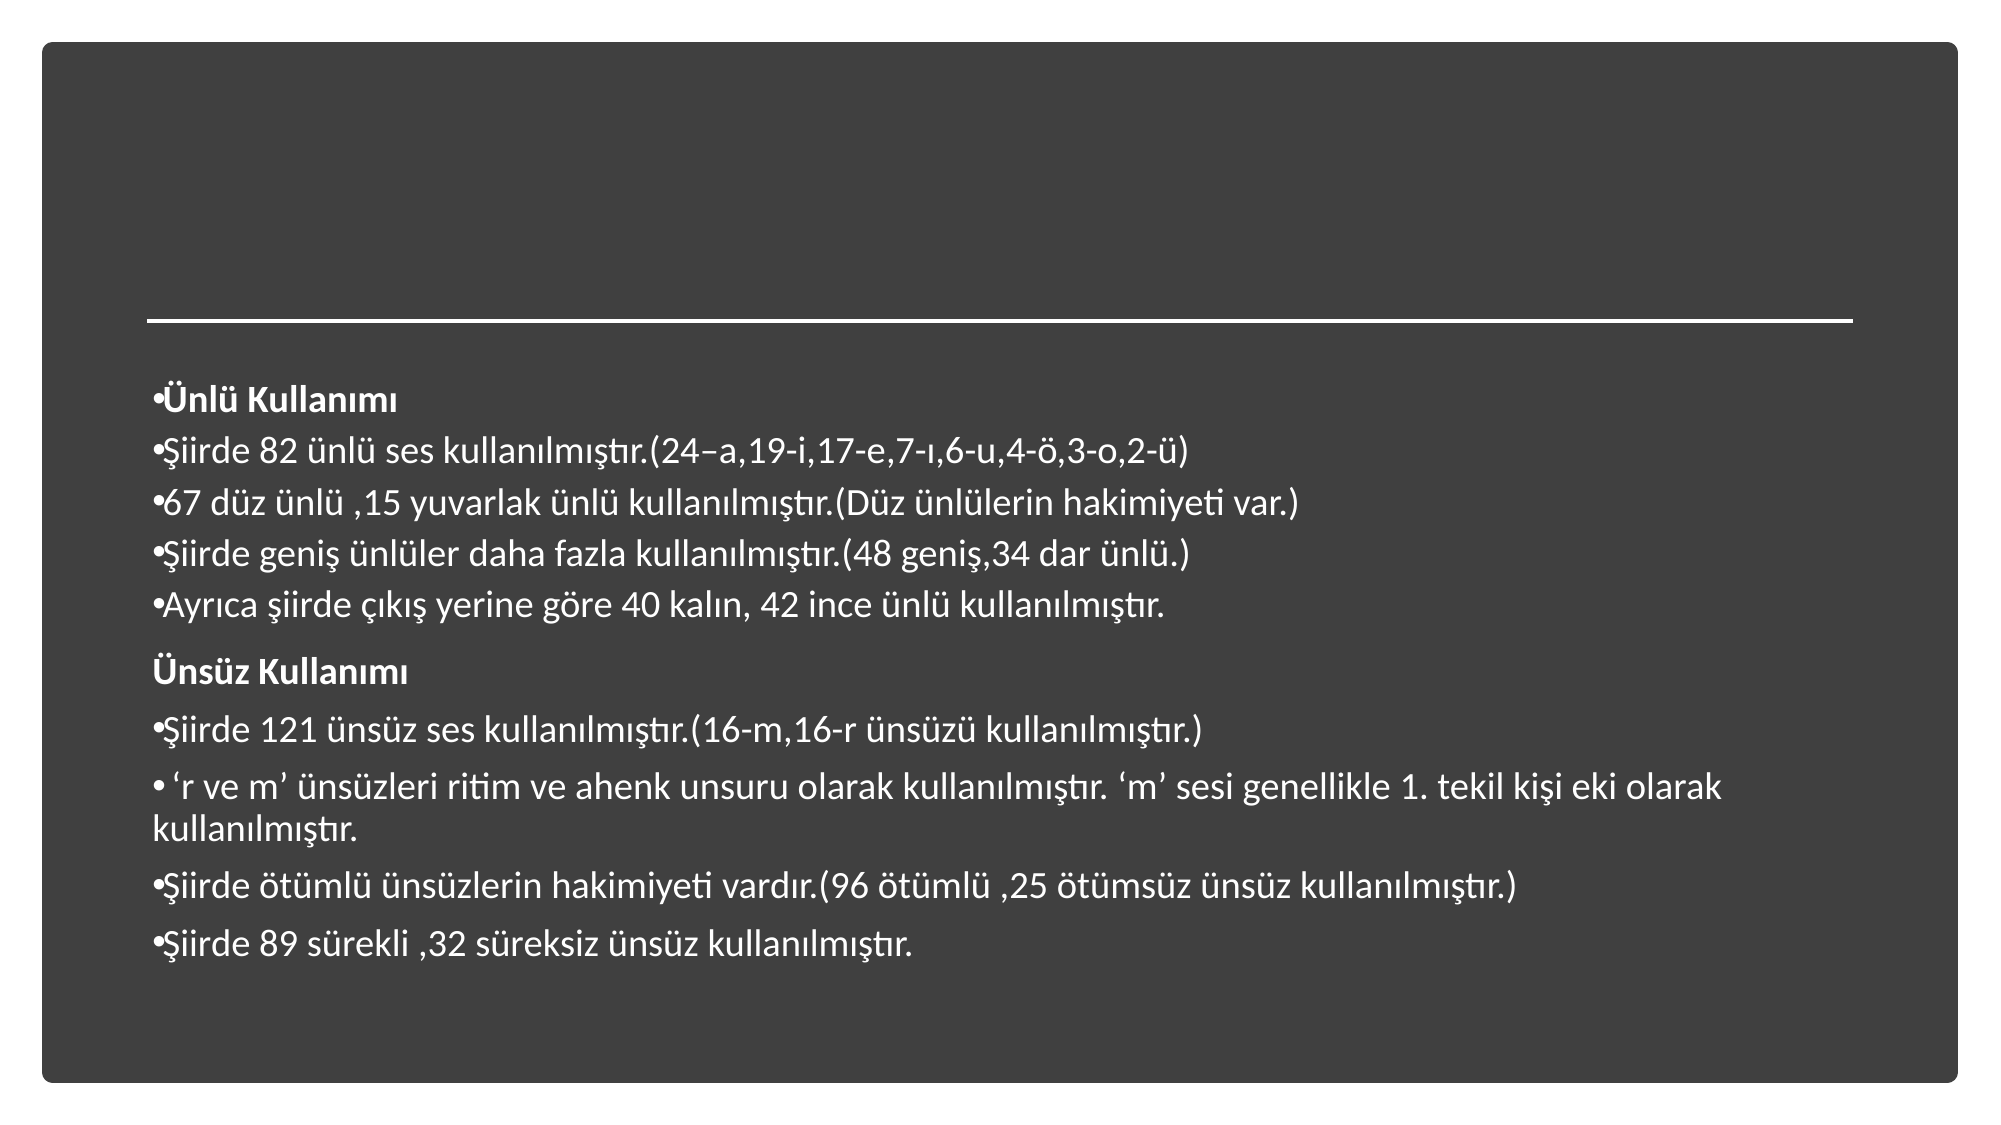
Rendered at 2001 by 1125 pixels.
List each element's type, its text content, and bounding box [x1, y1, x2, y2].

text_box Ünlü Kullanımı Şiirde 82 ünlü ses kullanılmıştır.(24–a,19-i,17-e,7-ı,6-u,4-ö,3-o,2-ü) 67 düz ünlü ,15 yuvarlak ünlü kullanılmıştır.(Düz ünlülerin hakimiyeti var.) Şiirde geniş ünlüler daha fazla kullanılmıştır.(48 geniş,34 dar ünlü.) Ayrıca şiirde çıkış yerine göre 40 kalın, 42 ince ünlü kullanılmıştır. Ünsüz Kullanımı Şiirde 121 ünsüz ses kullanılmıştır.(16-m,16-r ünsüzü kullanılmıştır.) ‘r ve m’ ünsüzleri ritim ve ahenk unsuru olarak kullanılmıştır. ‘m’ sesi genellikle 1. tekil kişi eki olarak kullanılmıştır. Şiirde ötümlü ünsüzlerin hakimiyeti vardır.(96 ötümlü ,25 ötümsüz ünsüz kullanılmıştır.) Şiirde 89 sürekli ,32 süreksiz ünsüz kullanılmıştır. [137, 372, 1863, 973]
text_box [51, 50, 1949, 1074]
text_box [835, 757, 1917, 1076]
